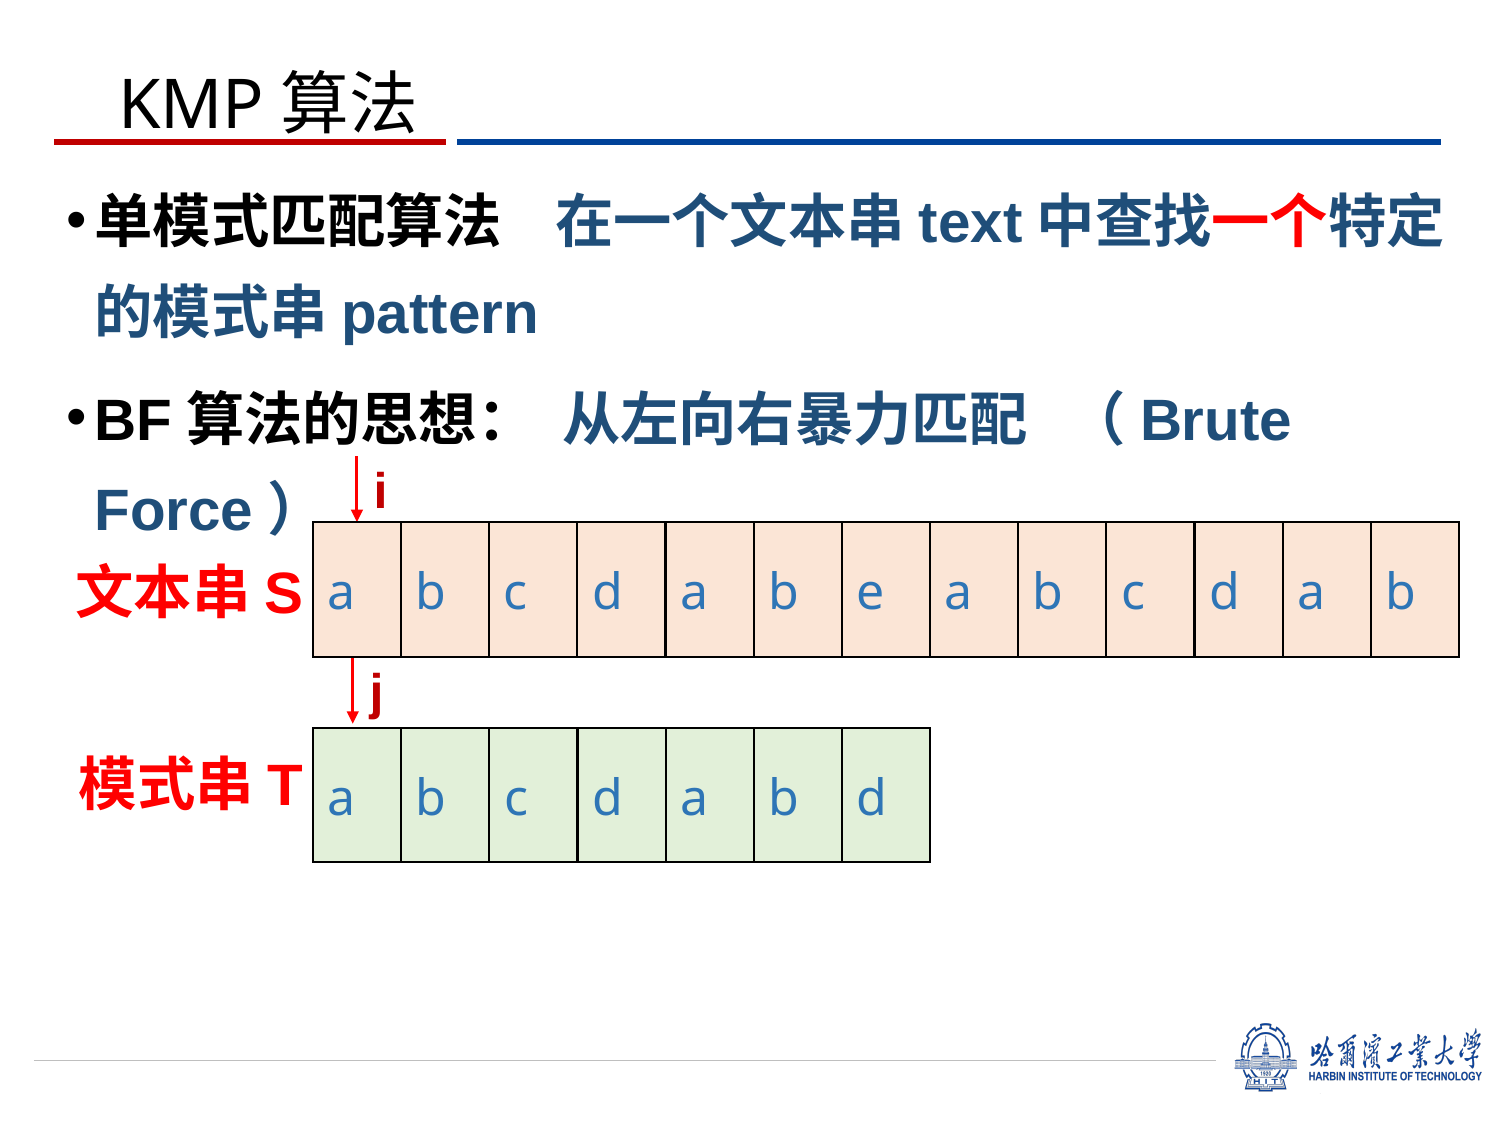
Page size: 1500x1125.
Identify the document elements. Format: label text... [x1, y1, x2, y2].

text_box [65, 521, 1460, 863]
picture [1204, 1023, 1482, 1094]
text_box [352, 451, 403, 521]
title KMP算法 [103, 0, 1397, 155]
slide_number [1059, 1042, 1397, 1103]
list 单模式匹配算法 在一个文本串text中查找一个特定的模式串pattern BF算法的思想： 从左向右暴力匹配 （Brute Force） [51, 155, 1478, 858]
